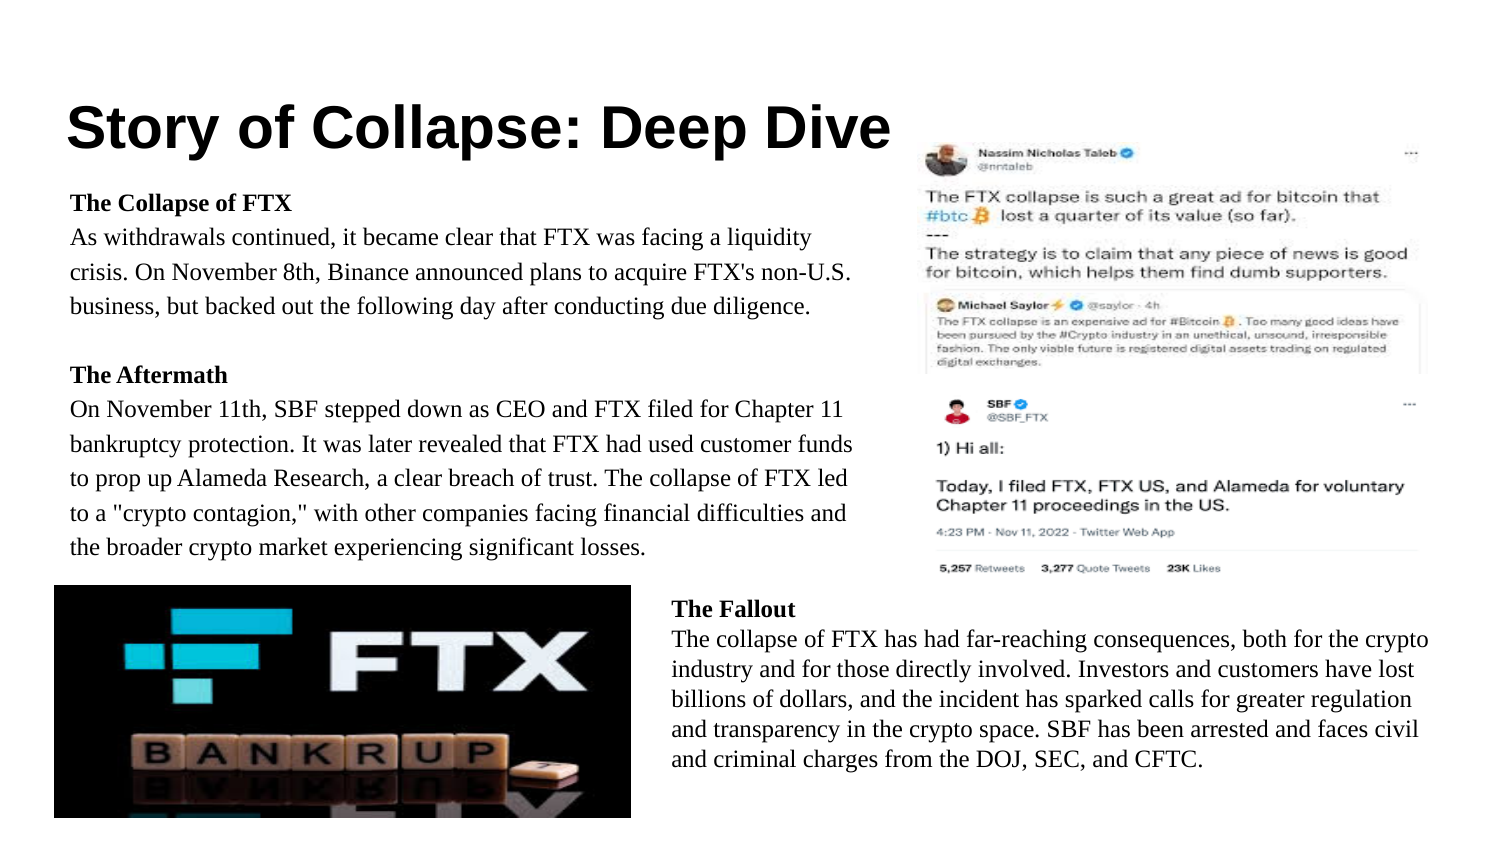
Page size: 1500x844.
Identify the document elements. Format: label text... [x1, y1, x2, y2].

text_box The Fallout The collapse of FTX has had far-reaching consequences, both for the crypto industry and for those directly involved. Investors and customers have lost billions of dollars, and the incident has sparked calls for greater regulation and transparency in the crypto space. SBF has been arrested and faces civil and criminal charges from the DOJ, SEC, and CFTC. [656, 585, 1465, 815]
title Story of Collapse: Deep Dive [51, 72, 1449, 167]
picture [931, 388, 1427, 586]
picture [917, 141, 1428, 374]
picture [54, 585, 631, 818]
list The Collapse of FTX As withdrawals continued, it became clear that FTX was facing a liquidity crisis. On November 8th, Binance announced plans to acquire FTX's non-U.S. business, but backed out the following day after conducting due diligence. The Aftermath On November 11th, SBF stepped down as CEO and FTX filed for Chapter 11 bankruptcy protection. It was later revealed that FTX had used customer funds to prop up Alameda Research, a clear breach of trust. The collapse of FTX led to a "crypto contagion," with other companies facing financial difficulties and the broader crypto market experiencing significant losses. [54, 166, 888, 610]
